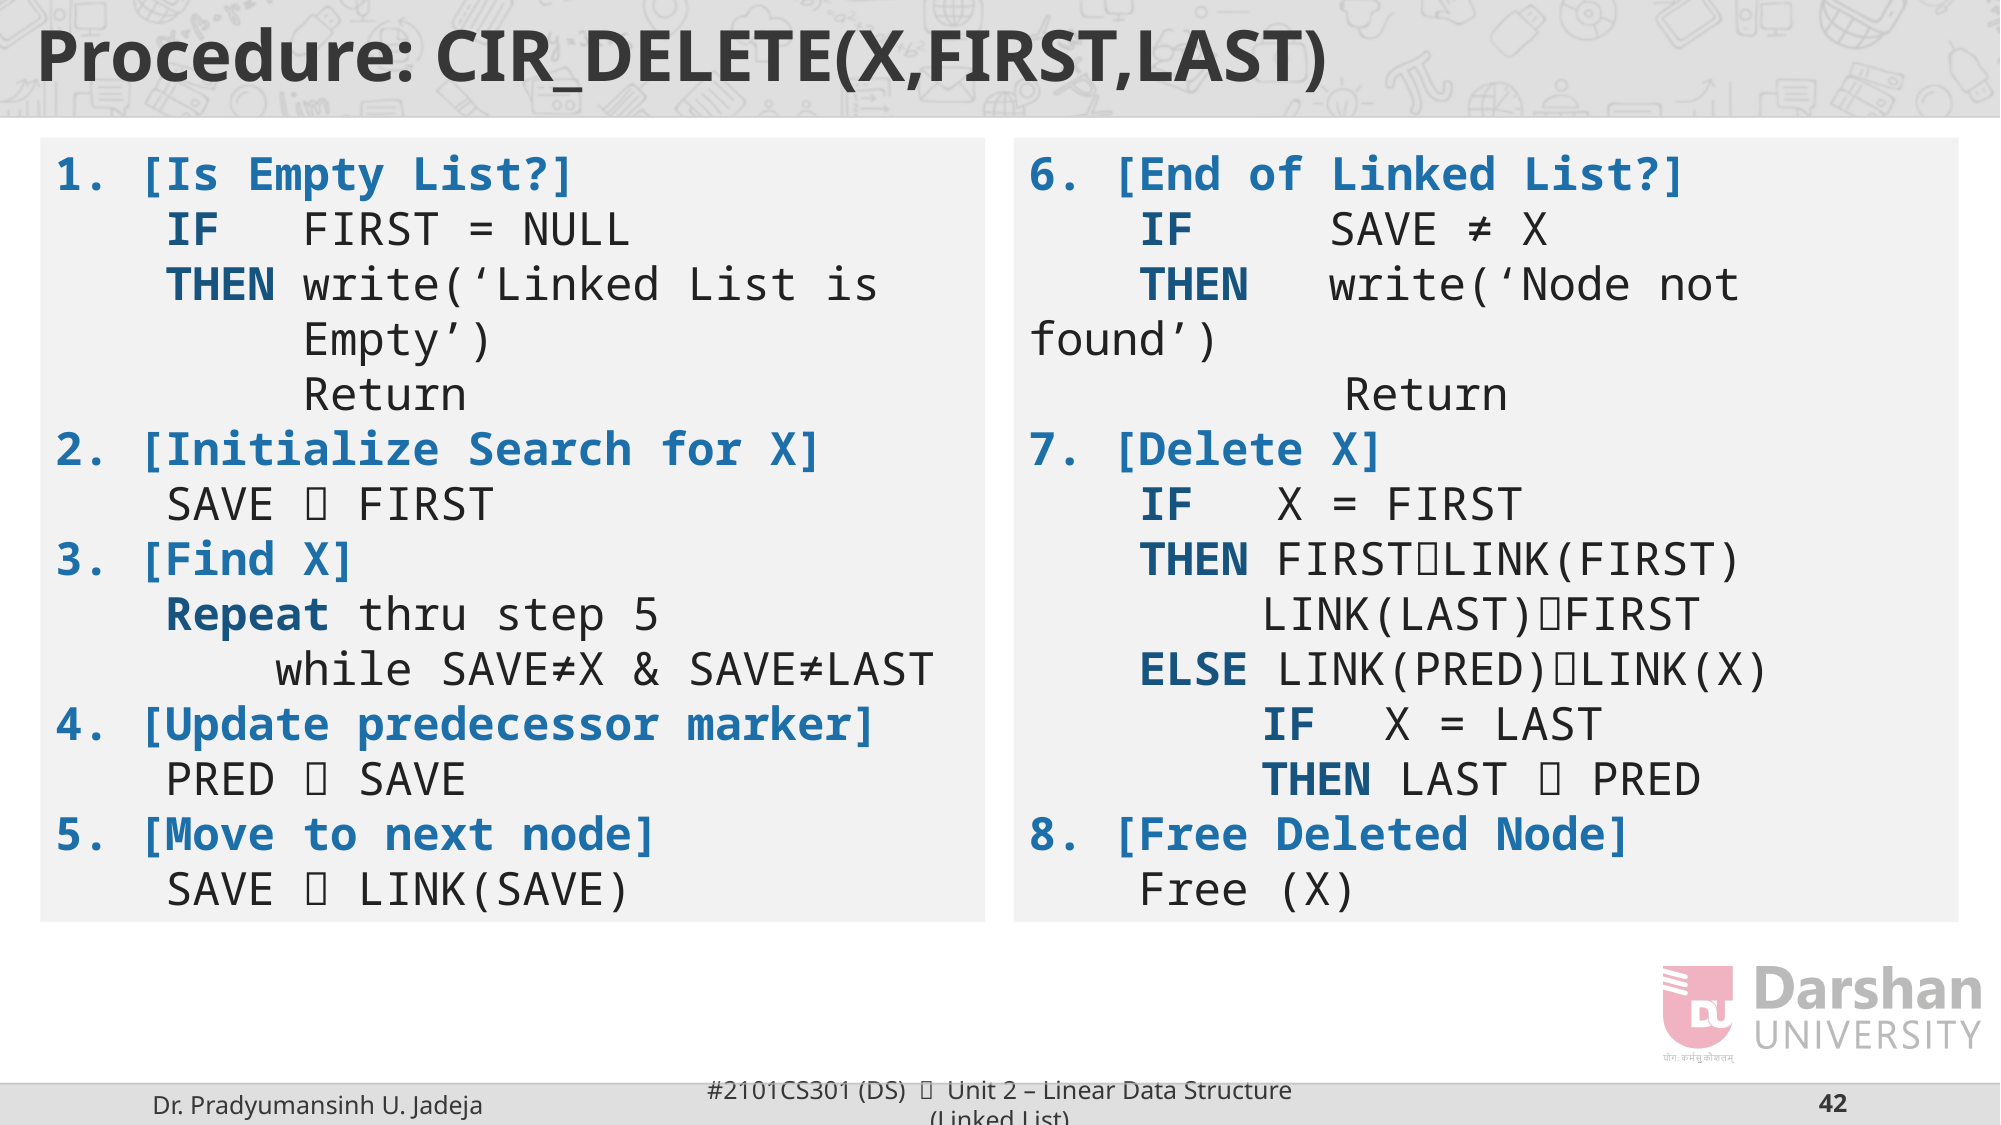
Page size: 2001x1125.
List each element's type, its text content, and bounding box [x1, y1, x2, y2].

text_box 6. [End of Linked List?] IF SAVE ≠ X THEN write(‘Node not found’) Return 7. [Delete X] IF X = FIRST THEN FIRSTLINK(FIRST) LINK(LAST)FIRST ELSE LINK(PRED)LINK(X) IF X = LAST THEN LAST  PRED 8. [Free Deleted Node] Free (X) [1013, 137, 1959, 923]
title Procedure: CIR_DELETE(X,FIRST,LAST) [0, 0, 2000, 117]
text_box LAST [1663, 966, 1981, 1063]
text_box 1. [Is Empty List?] IF FIRST = NULL THEN write(‘Linked List is Empty’) Return 2. [Initialize Search for X] SAVE  FIRST 3. [Find X] Repeat thru step 5 while SAVE≠X & SAVE≠LAST 4. [Update predecessor marker] PRED  SAVE 5. [Move to next node] SAVE  LINK(SAVE) [40, 137, 986, 923]
